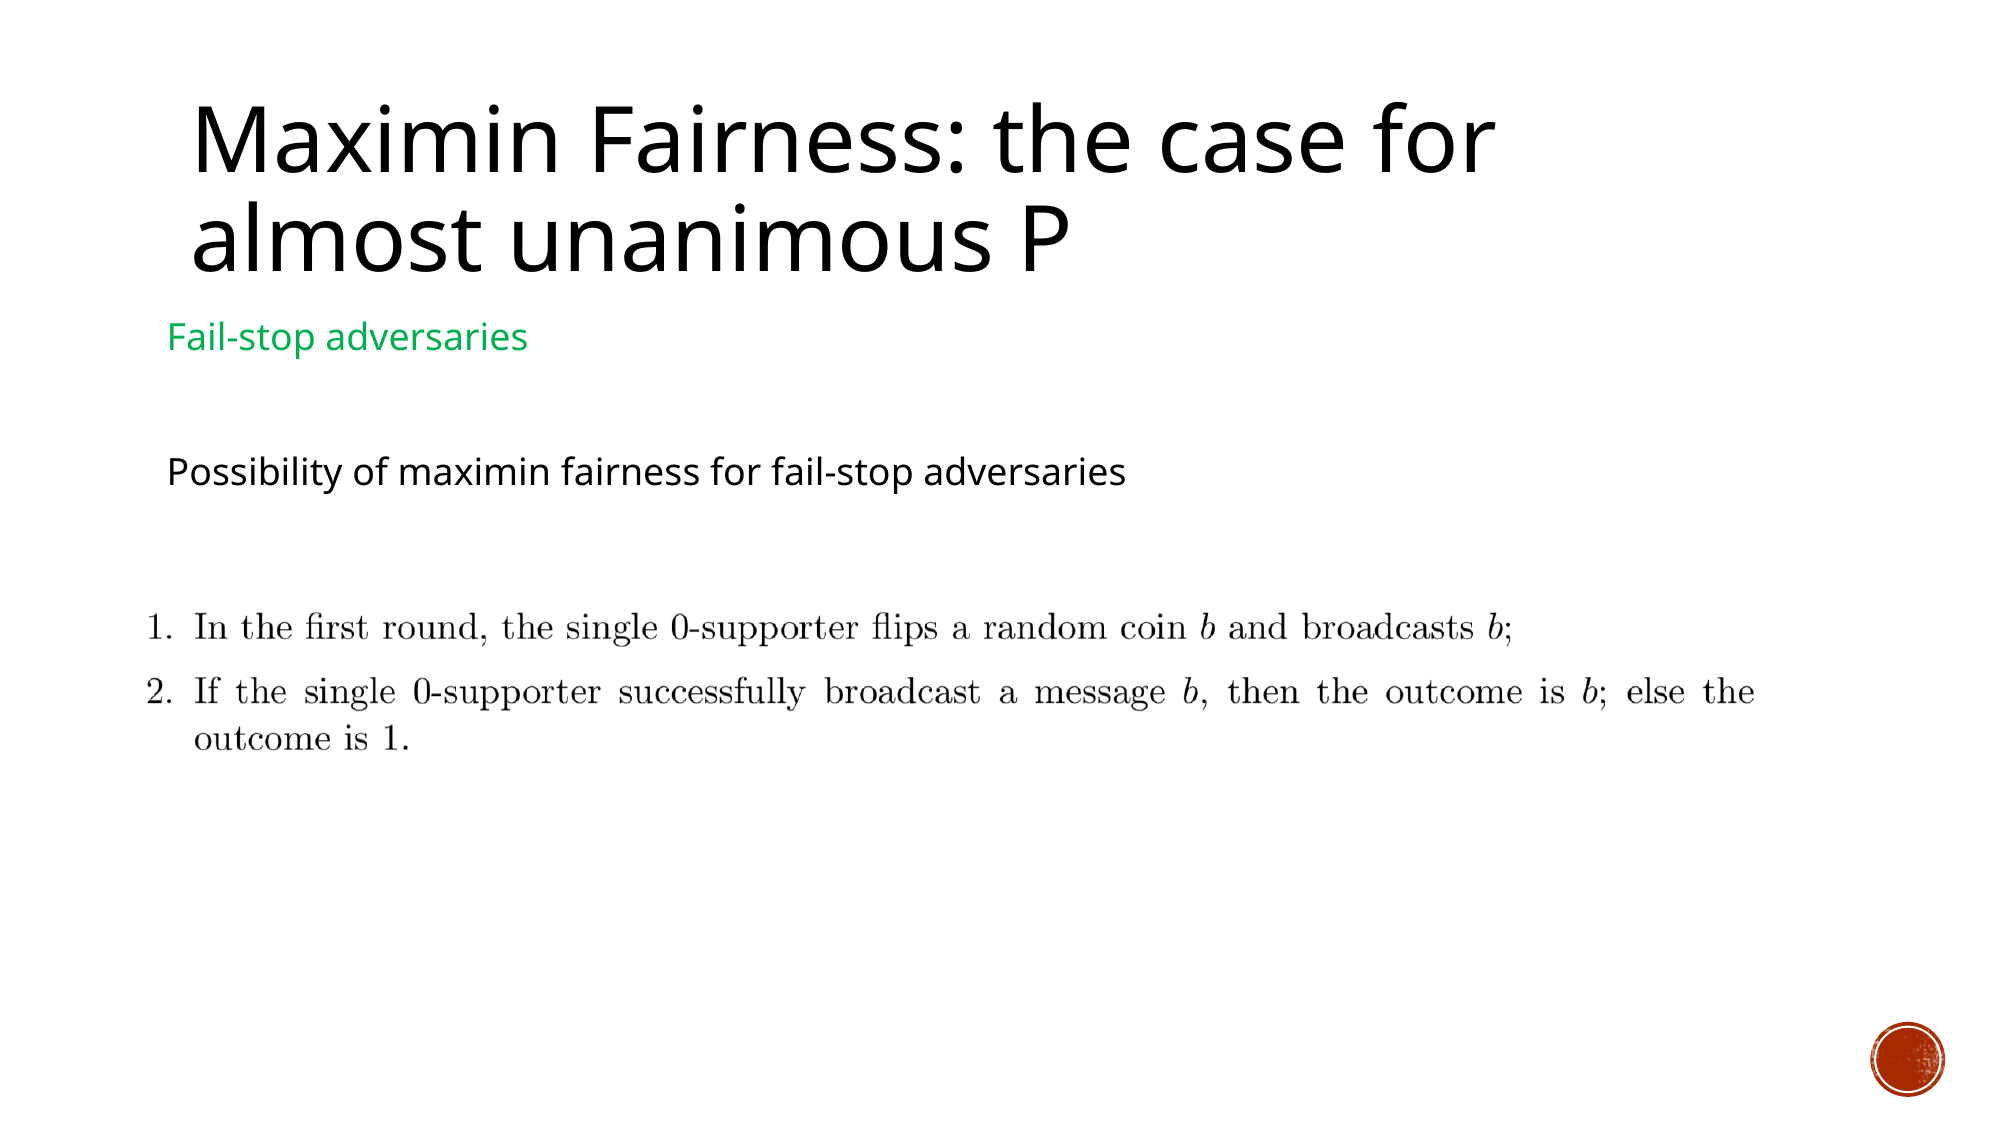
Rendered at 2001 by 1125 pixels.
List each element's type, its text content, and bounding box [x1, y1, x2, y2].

picture [122, 598, 1795, 766]
title Maximin Fairness: the case for almost unanimous P [175, 79, 1826, 306]
text_box Fail-stop adversaries Possibility of maximin fairness for fail-stop adversaries [151, 305, 1825, 501]
